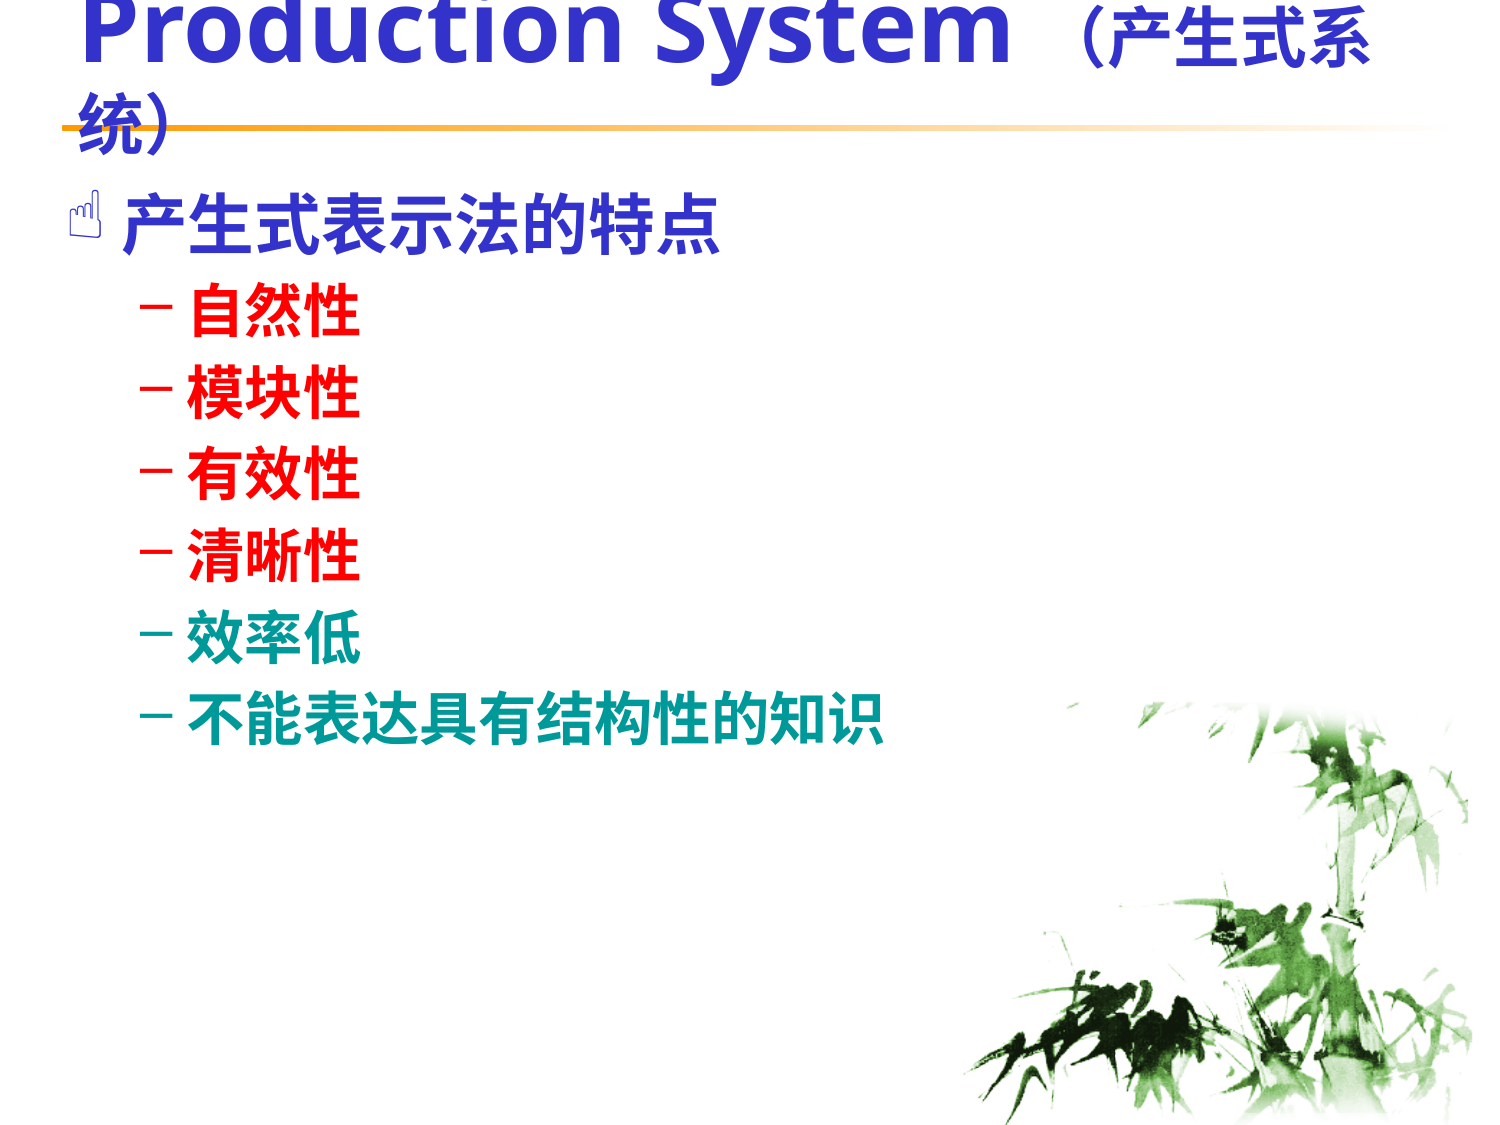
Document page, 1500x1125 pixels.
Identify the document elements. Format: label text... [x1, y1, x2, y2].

list 产生式表示法的特点 自然性 模块性 有效性 清晰性 效率低 不能表达具有结构性的知识 [50, 174, 1450, 1088]
picture [924, 674, 1500, 1125]
title Production System（产生式系统） [62, 0, 1500, 125]
